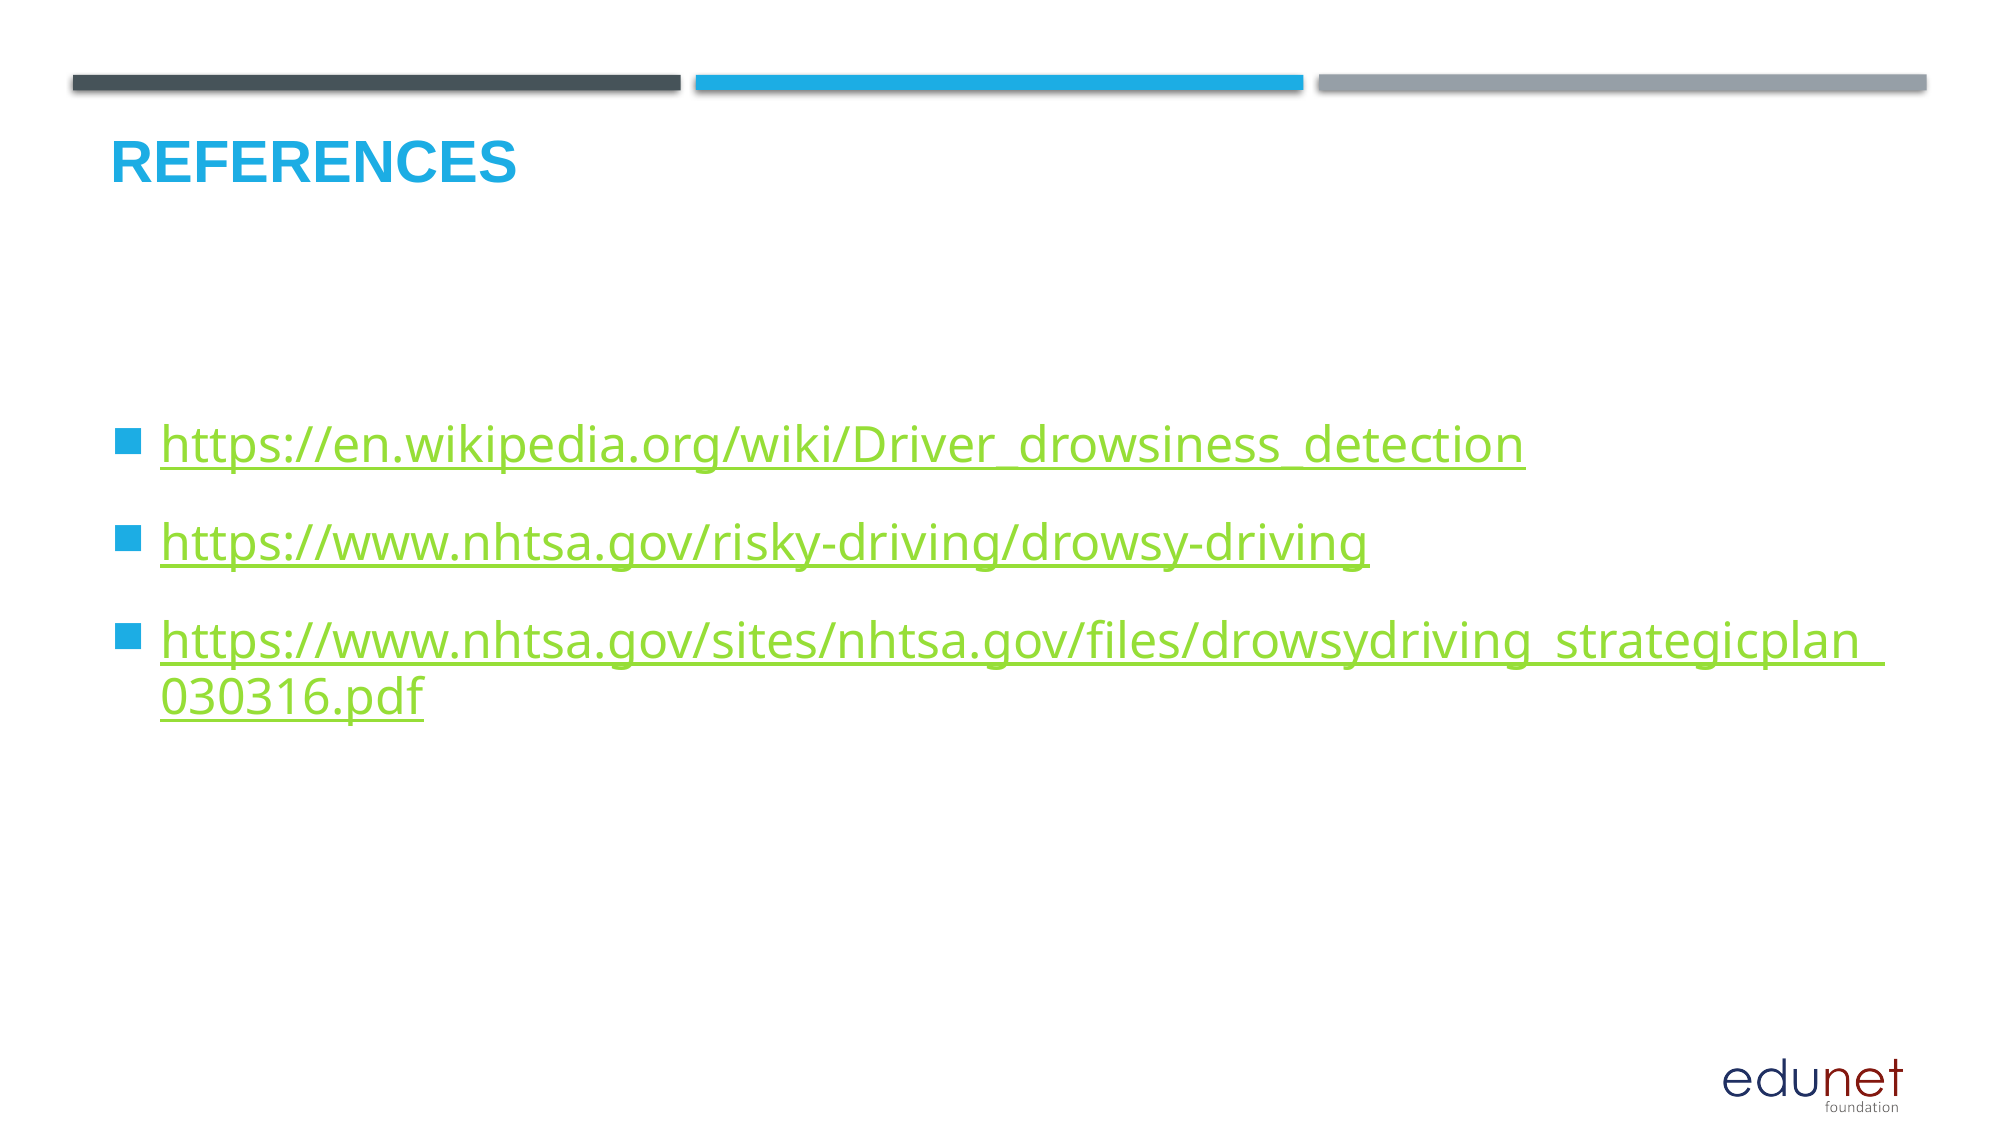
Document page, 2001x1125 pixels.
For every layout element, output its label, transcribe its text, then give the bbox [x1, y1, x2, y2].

title References [95, 115, 1905, 202]
picture [1719, 1056, 1905, 1116]
list https://en.wikipedia.org/wiki/Driver_drowsiness_detection https://www.nhtsa.gov/risky-driving/drowsy-driving https://www.nhtsa.gov/sites/nhtsa.gov/files/drowsydriving_strategicplan_030316.pdf [95, 202, 1905, 969]
